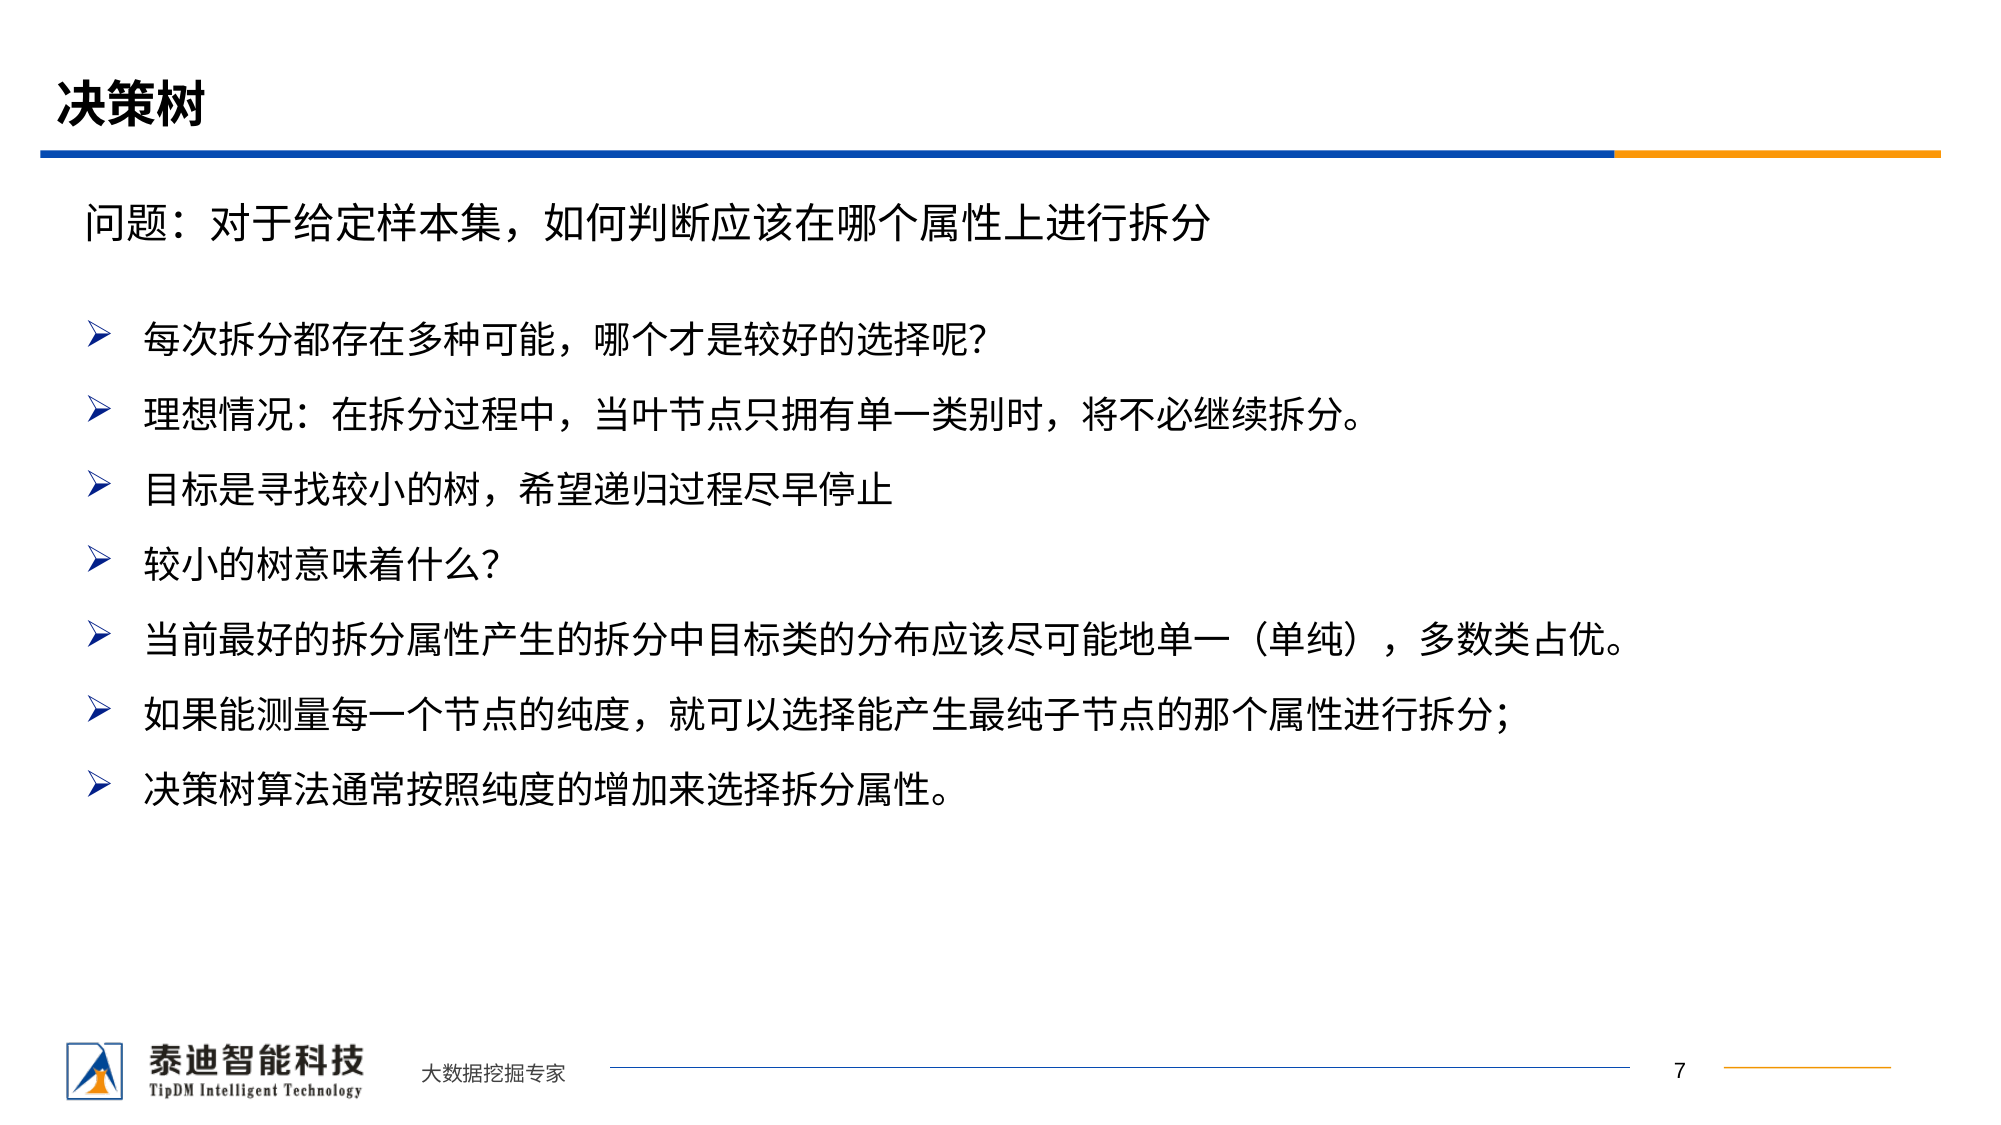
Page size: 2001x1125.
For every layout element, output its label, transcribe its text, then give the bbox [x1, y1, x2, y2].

title 决策树 [41, 58, 1842, 146]
list 每次拆分都存在多种可能，哪个才是较好的选择呢？ 理想情况：在拆分过程中，当叶节点只拥有单一类别时，将不必继续拆分。 目标是寻找较小的树，希望递归过程尽早停止 较小的树意味着什么？ 当前最好的拆分属性产生的拆分中目标类的分布应该尽可能地单一（单纯），多数类占优。 如果能测量每一个节点的纯度，就可以选择能产生最纯子节点的那个属性进行拆分； 决策树算法通常按照纯度的增加来选择拆分属性。 [69, 285, 1892, 1003]
picture [62, 1028, 368, 1107]
list 问题：对于给定样本集，如何判断应该在哪个属性上进行拆分 [69, 186, 1892, 257]
